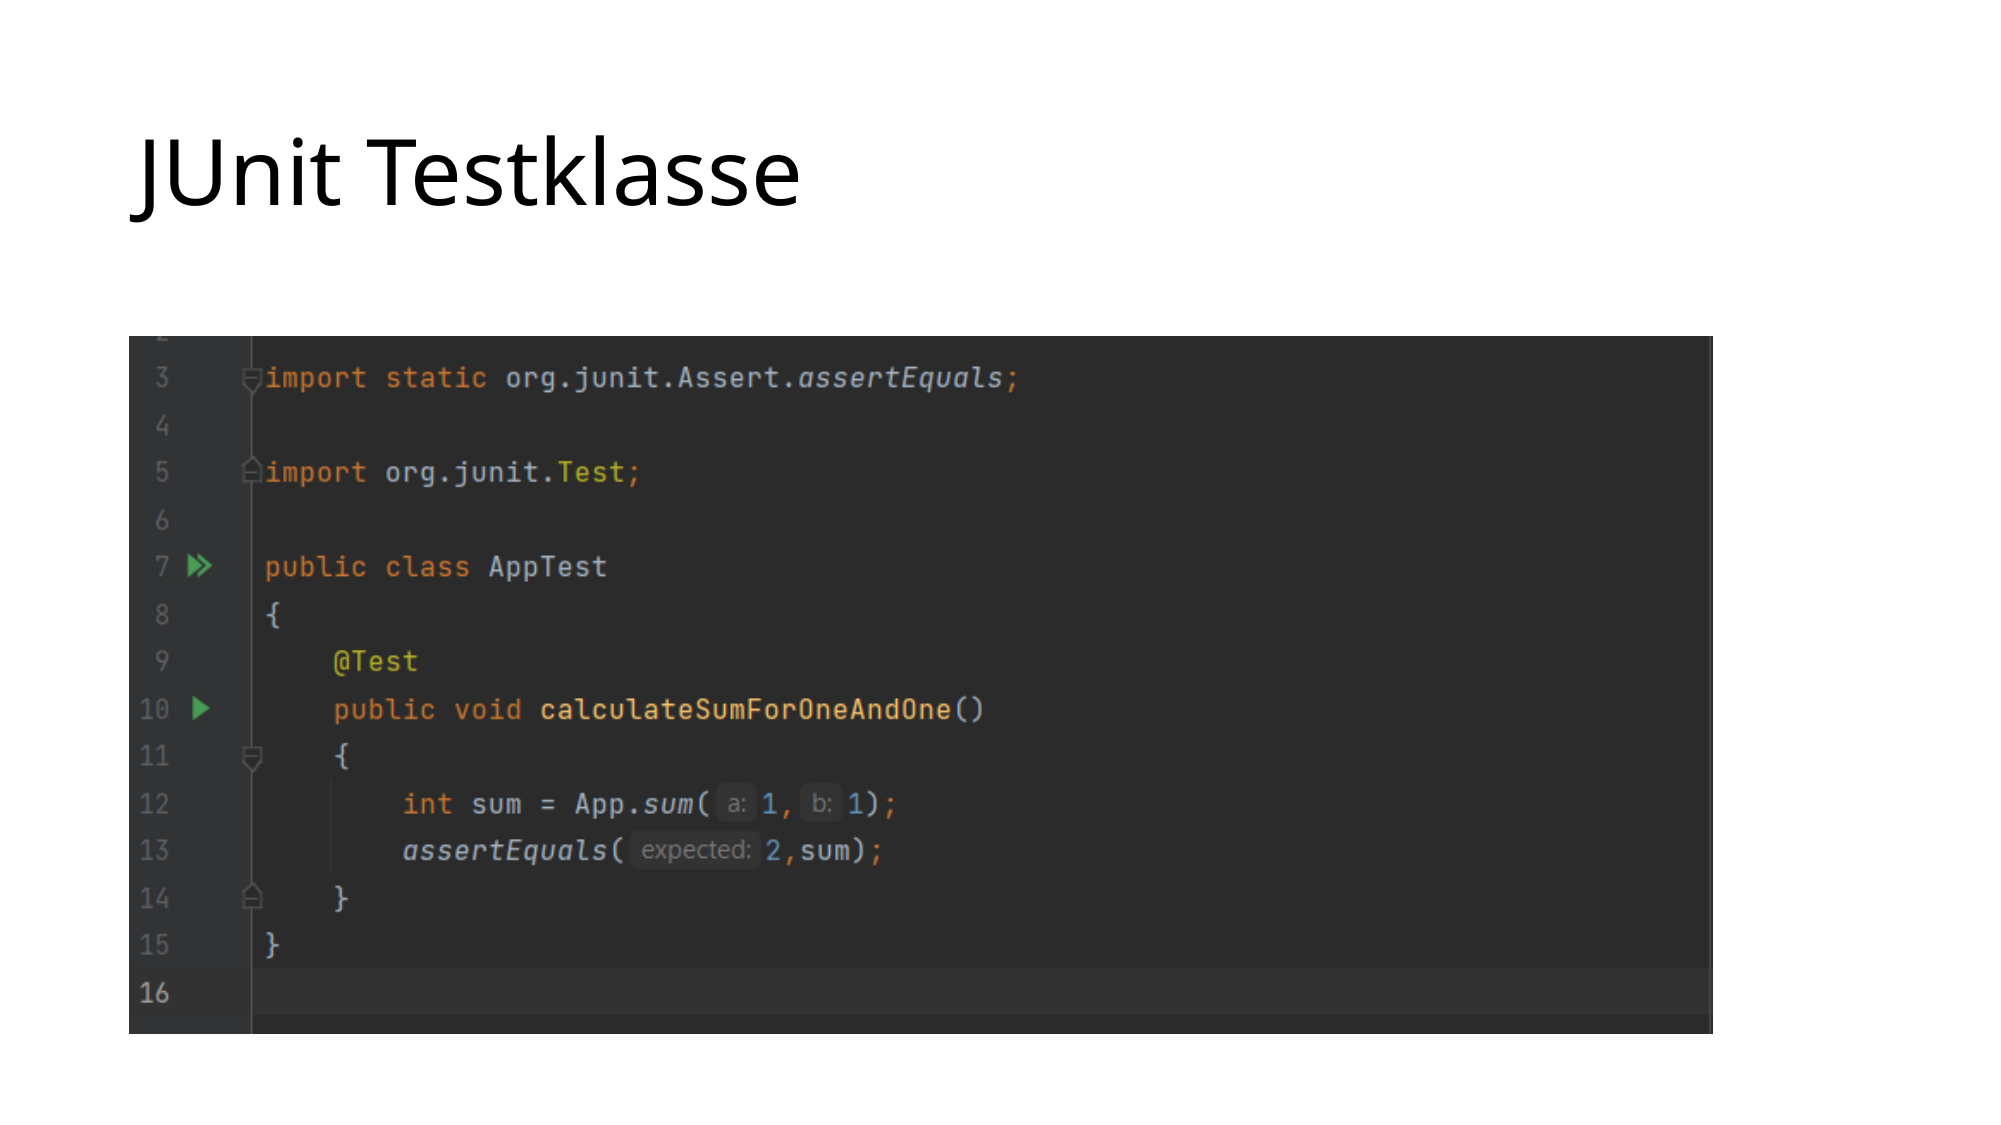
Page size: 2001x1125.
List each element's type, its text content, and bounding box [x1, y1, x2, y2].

text_box JUnit Testklasse [137, 59, 1863, 278]
picture [129, 336, 1713, 1035]
